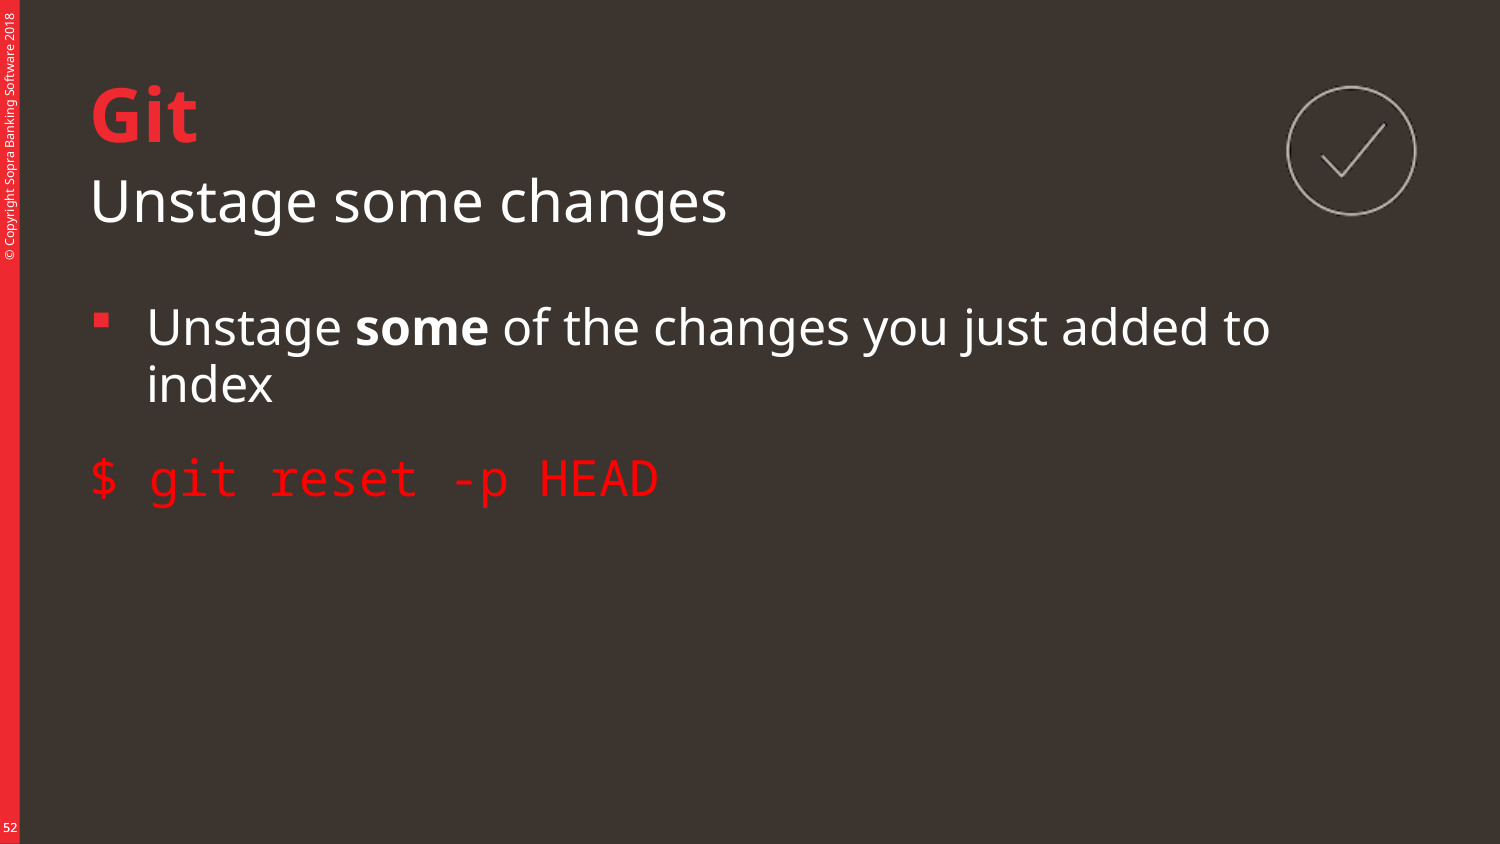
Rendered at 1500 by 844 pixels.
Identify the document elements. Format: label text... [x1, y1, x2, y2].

title Git [75, 66, 1425, 161]
list Unstage some of the changes you just added to index $ git reset -p HEAD [75, 292, 1425, 810]
list Unstage some changes [75, 161, 1282, 225]
picture [1282, 83, 1426, 219]
